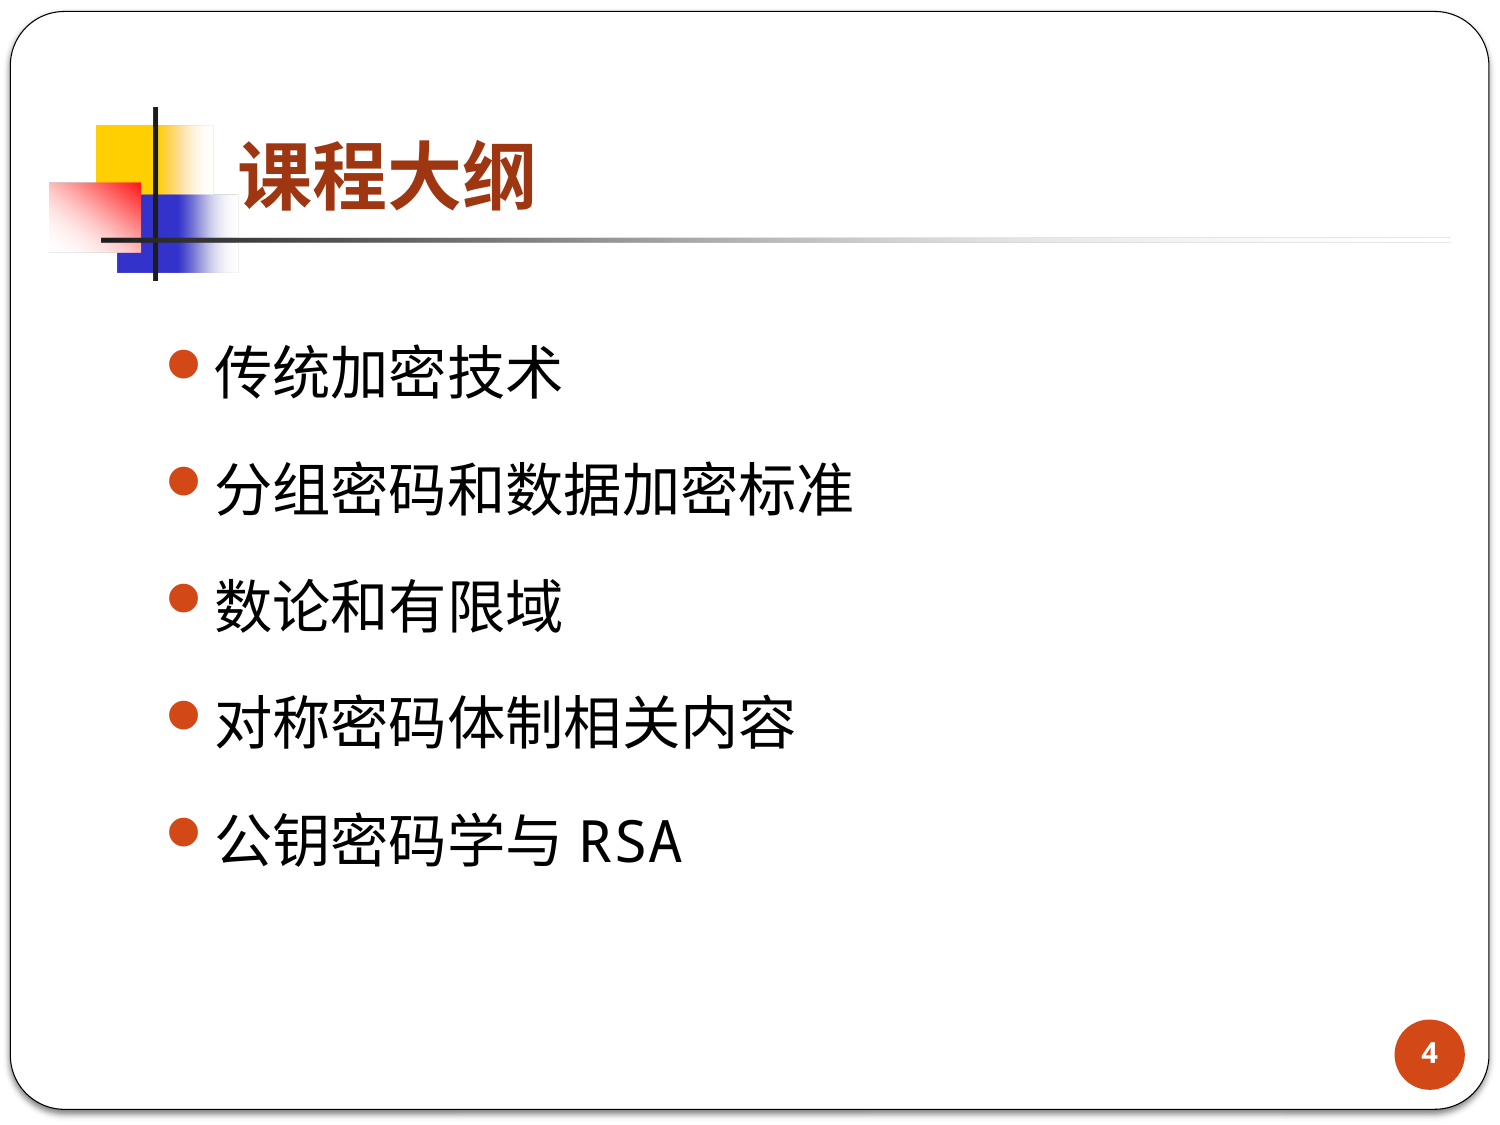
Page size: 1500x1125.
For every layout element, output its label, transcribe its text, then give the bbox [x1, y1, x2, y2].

list 传统加密技术 分组密码和数据加密标准 数论和有限域 对称密码体制相关内容 公钥密码学与RSA [149, 293, 1500, 1012]
picture [48, 106, 1452, 282]
title 课程大纲 [187, 46, 1463, 235]
slide_number 4 [1394, 1019, 1465, 1090]
